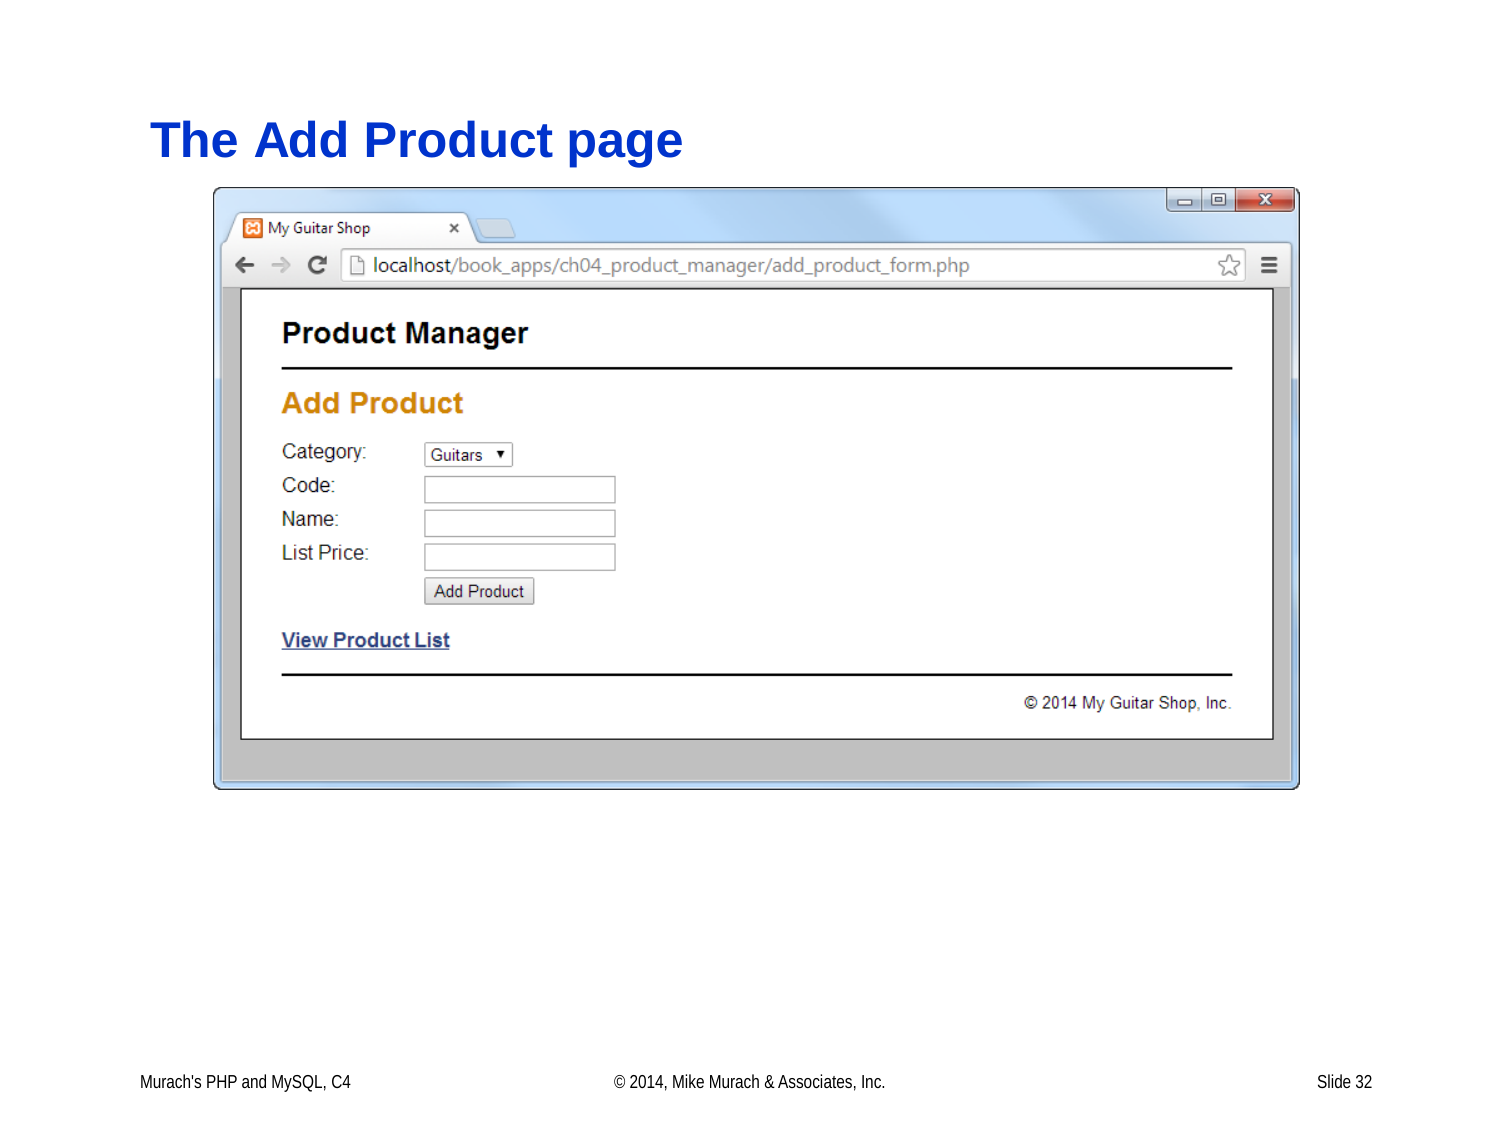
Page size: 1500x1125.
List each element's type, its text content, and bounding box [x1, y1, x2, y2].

slide_number Slide 32 [1074, 1025, 1388, 1100]
footer © 2014, Mike Murach & Associates, Inc. [474, 1025, 1025, 1100]
picture [213, 187, 1301, 791]
slide_number Murach's PHP and MySQL, C4 [125, 1025, 450, 1100]
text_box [149, 112, 1352, 183]
